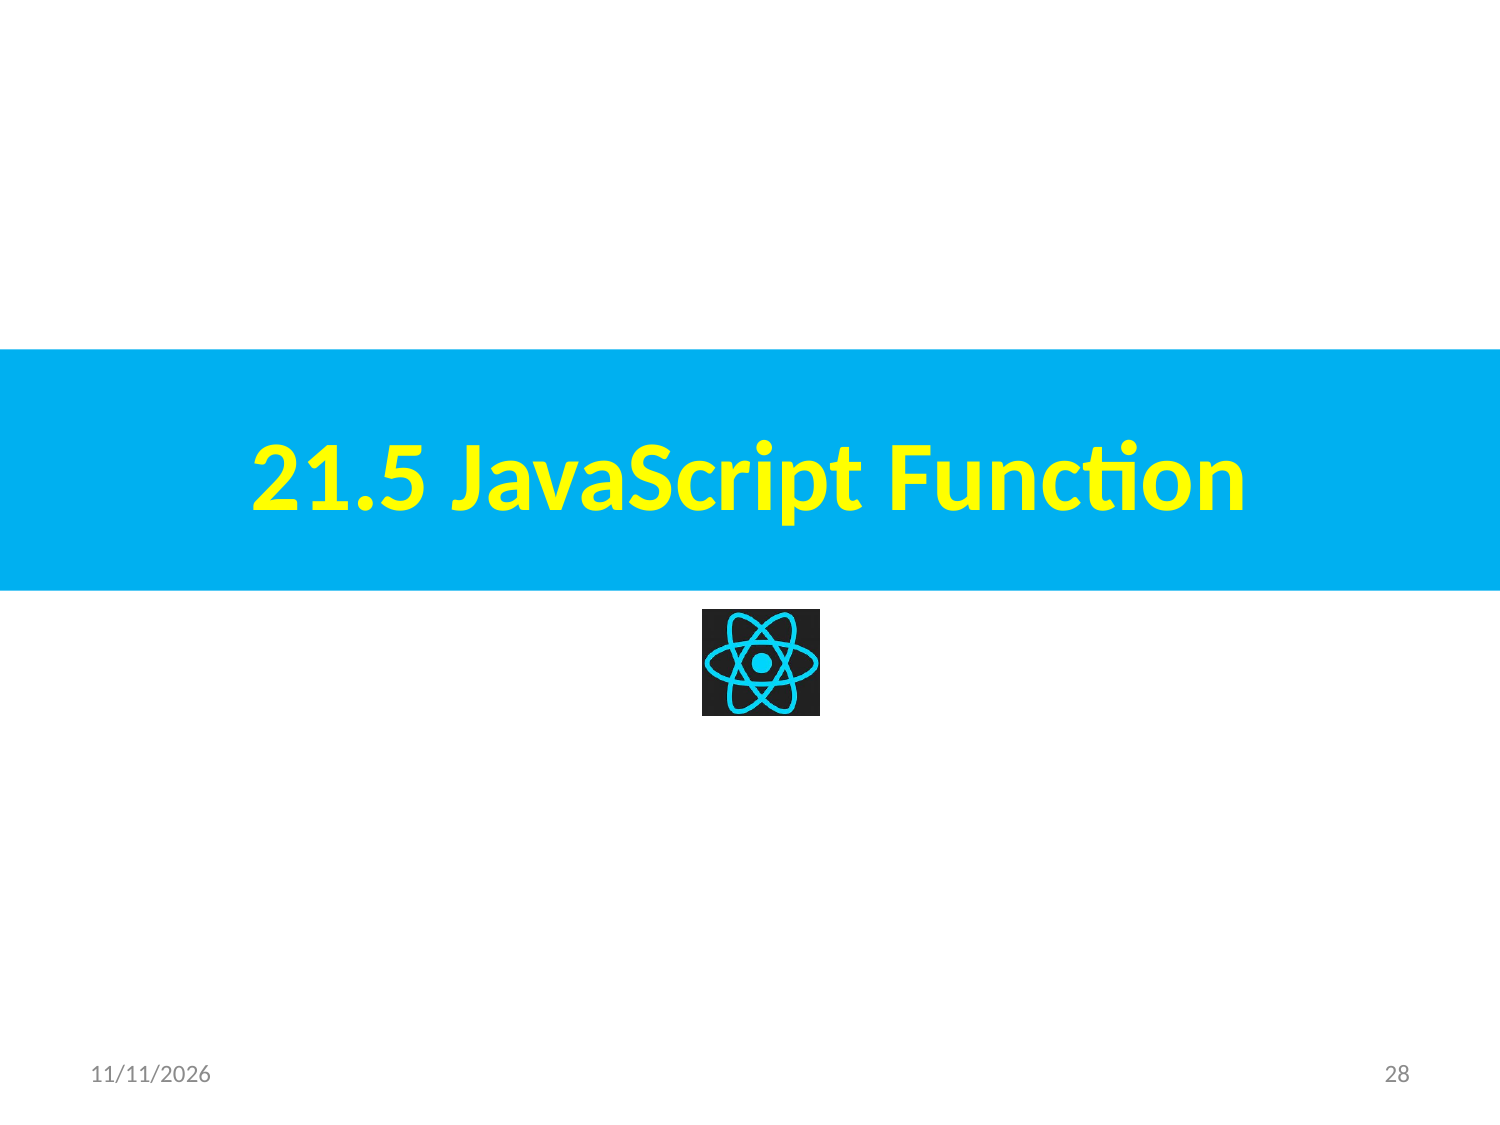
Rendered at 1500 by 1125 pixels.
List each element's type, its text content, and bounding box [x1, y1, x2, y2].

picture [702, 609, 821, 716]
slide_number 28 [1074, 1042, 1425, 1103]
title 21.5 JavaScript Function [0, 349, 1500, 591]
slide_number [75, 1042, 425, 1103]
